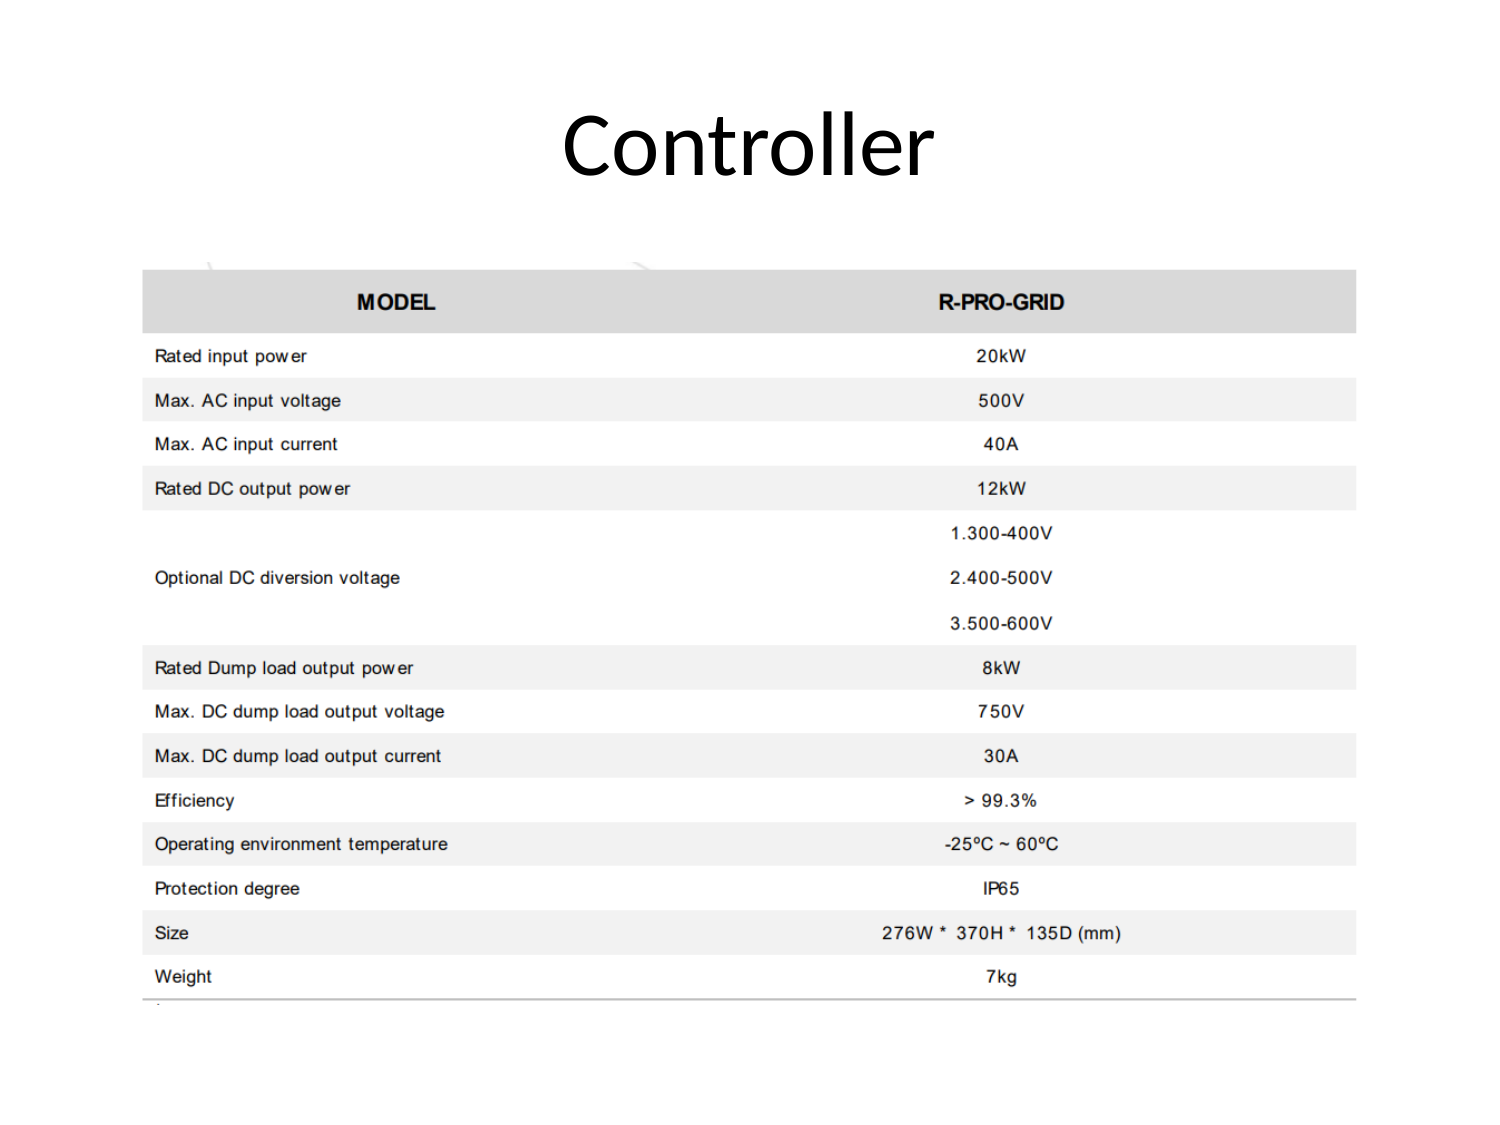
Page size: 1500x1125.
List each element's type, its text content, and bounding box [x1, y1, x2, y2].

title Controller [75, 45, 1425, 233]
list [136, 262, 1363, 1006]
